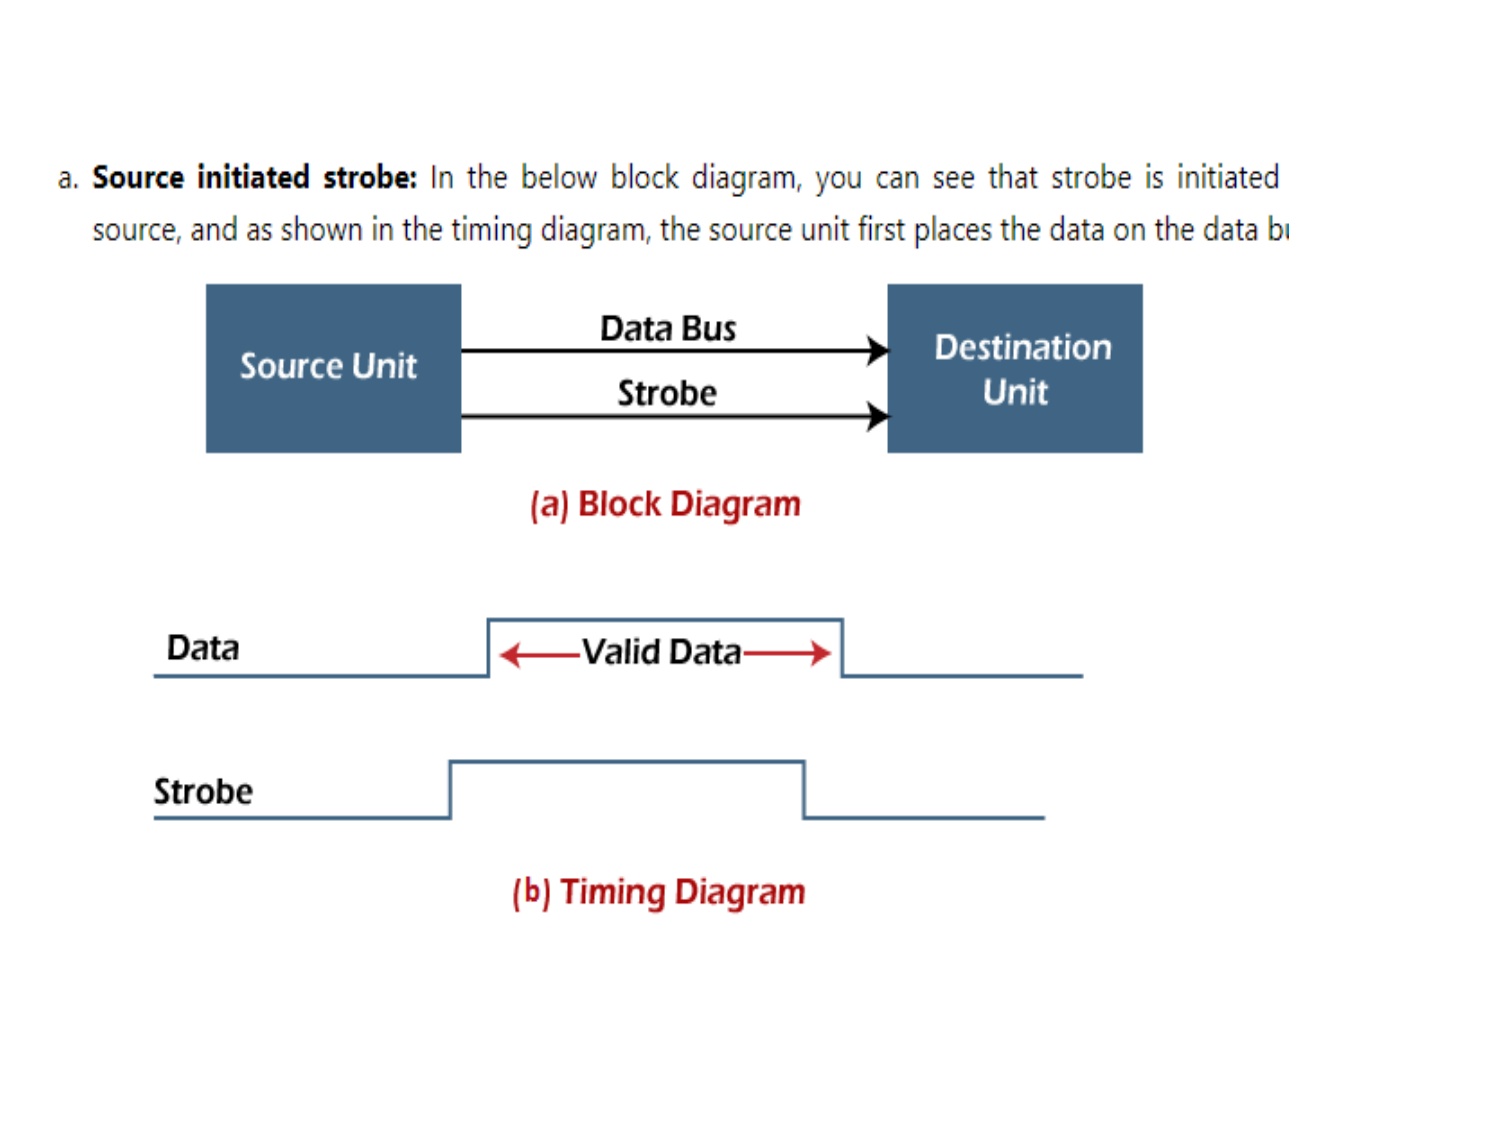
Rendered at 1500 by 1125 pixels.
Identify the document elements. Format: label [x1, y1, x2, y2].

list [49, 124, 1289, 926]
